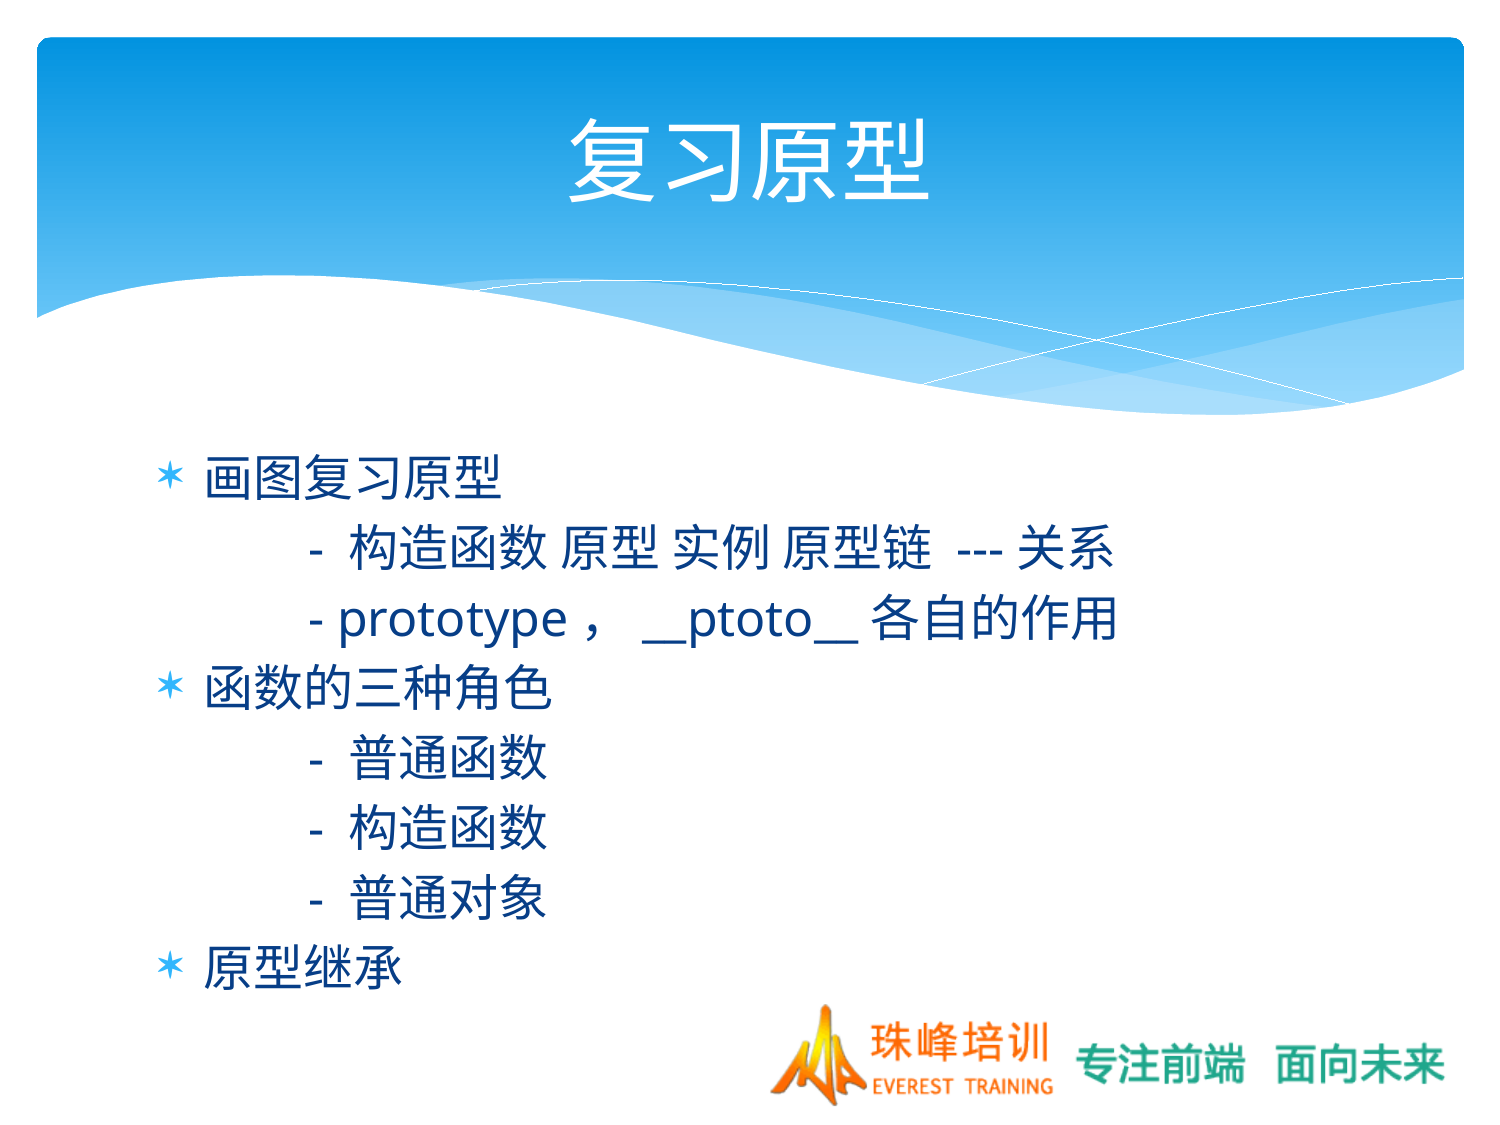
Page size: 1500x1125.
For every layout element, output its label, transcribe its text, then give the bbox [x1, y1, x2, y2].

list 画图复习原型 - 构造函数 原型 实例 原型链 ---关系 - prototype，__ptoto__各自的作用 函数的三种角色 - 普通函数 - 构造函数 - 普通对象 原型继承 [143, 438, 1359, 1005]
picture [761, 1004, 1465, 1108]
title 复习原型 [75, 55, 1425, 261]
